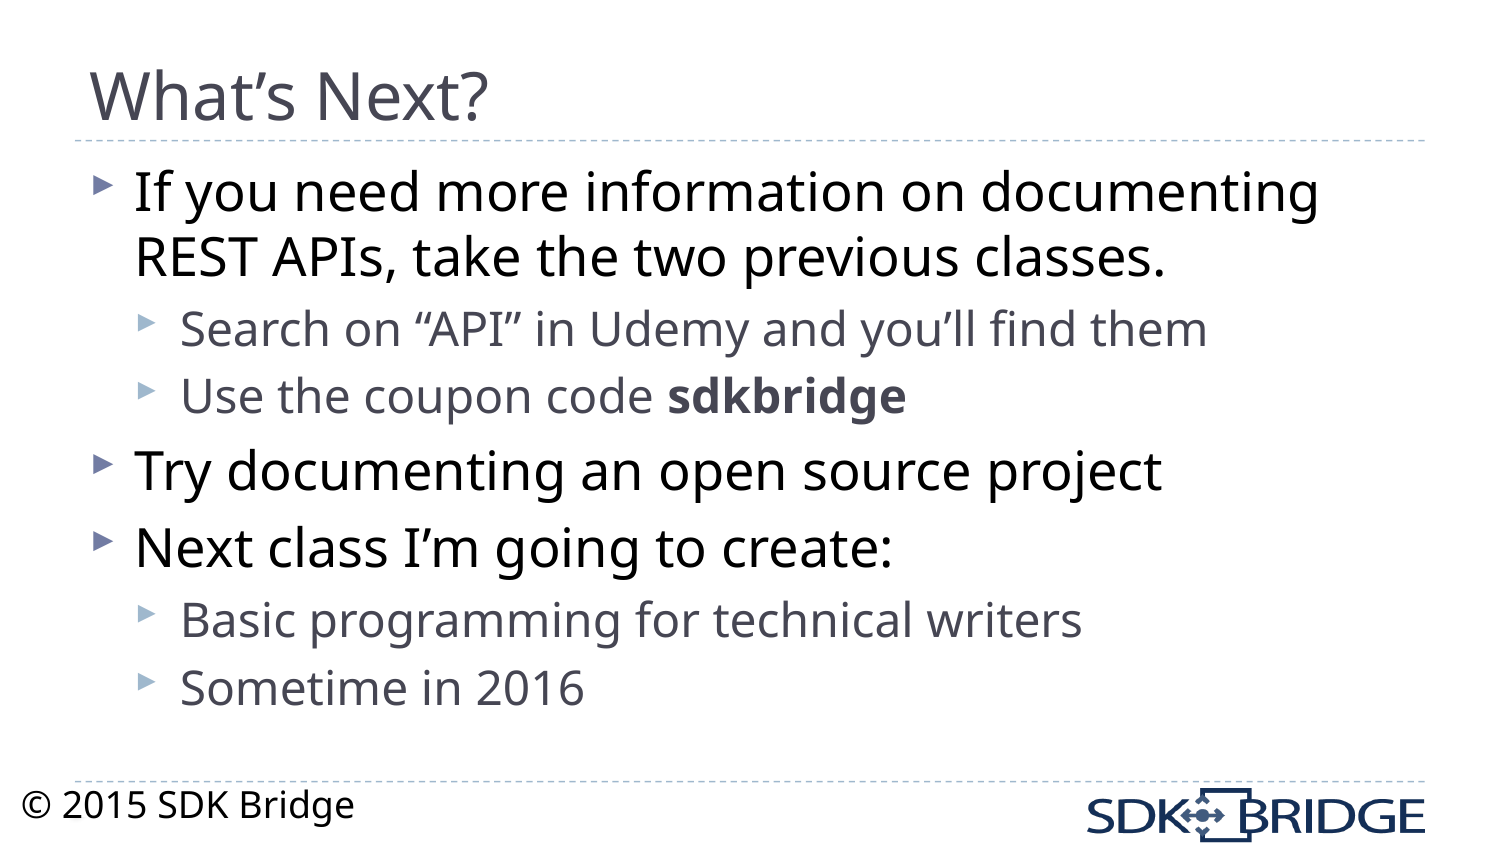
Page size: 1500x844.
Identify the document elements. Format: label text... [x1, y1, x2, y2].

picture [1087, 788, 1425, 843]
title What’s Next? [75, 18, 1425, 141]
list If you need more information on documenting REST APIs, take the two previous classes. Search on “API” in Udemy and you’ll find them Use the coupon code sdkbridge Try documenting an open source project Next class I’m going to create: Basic programming for technical writers Sometime in 2016 [75, 150, 1425, 758]
